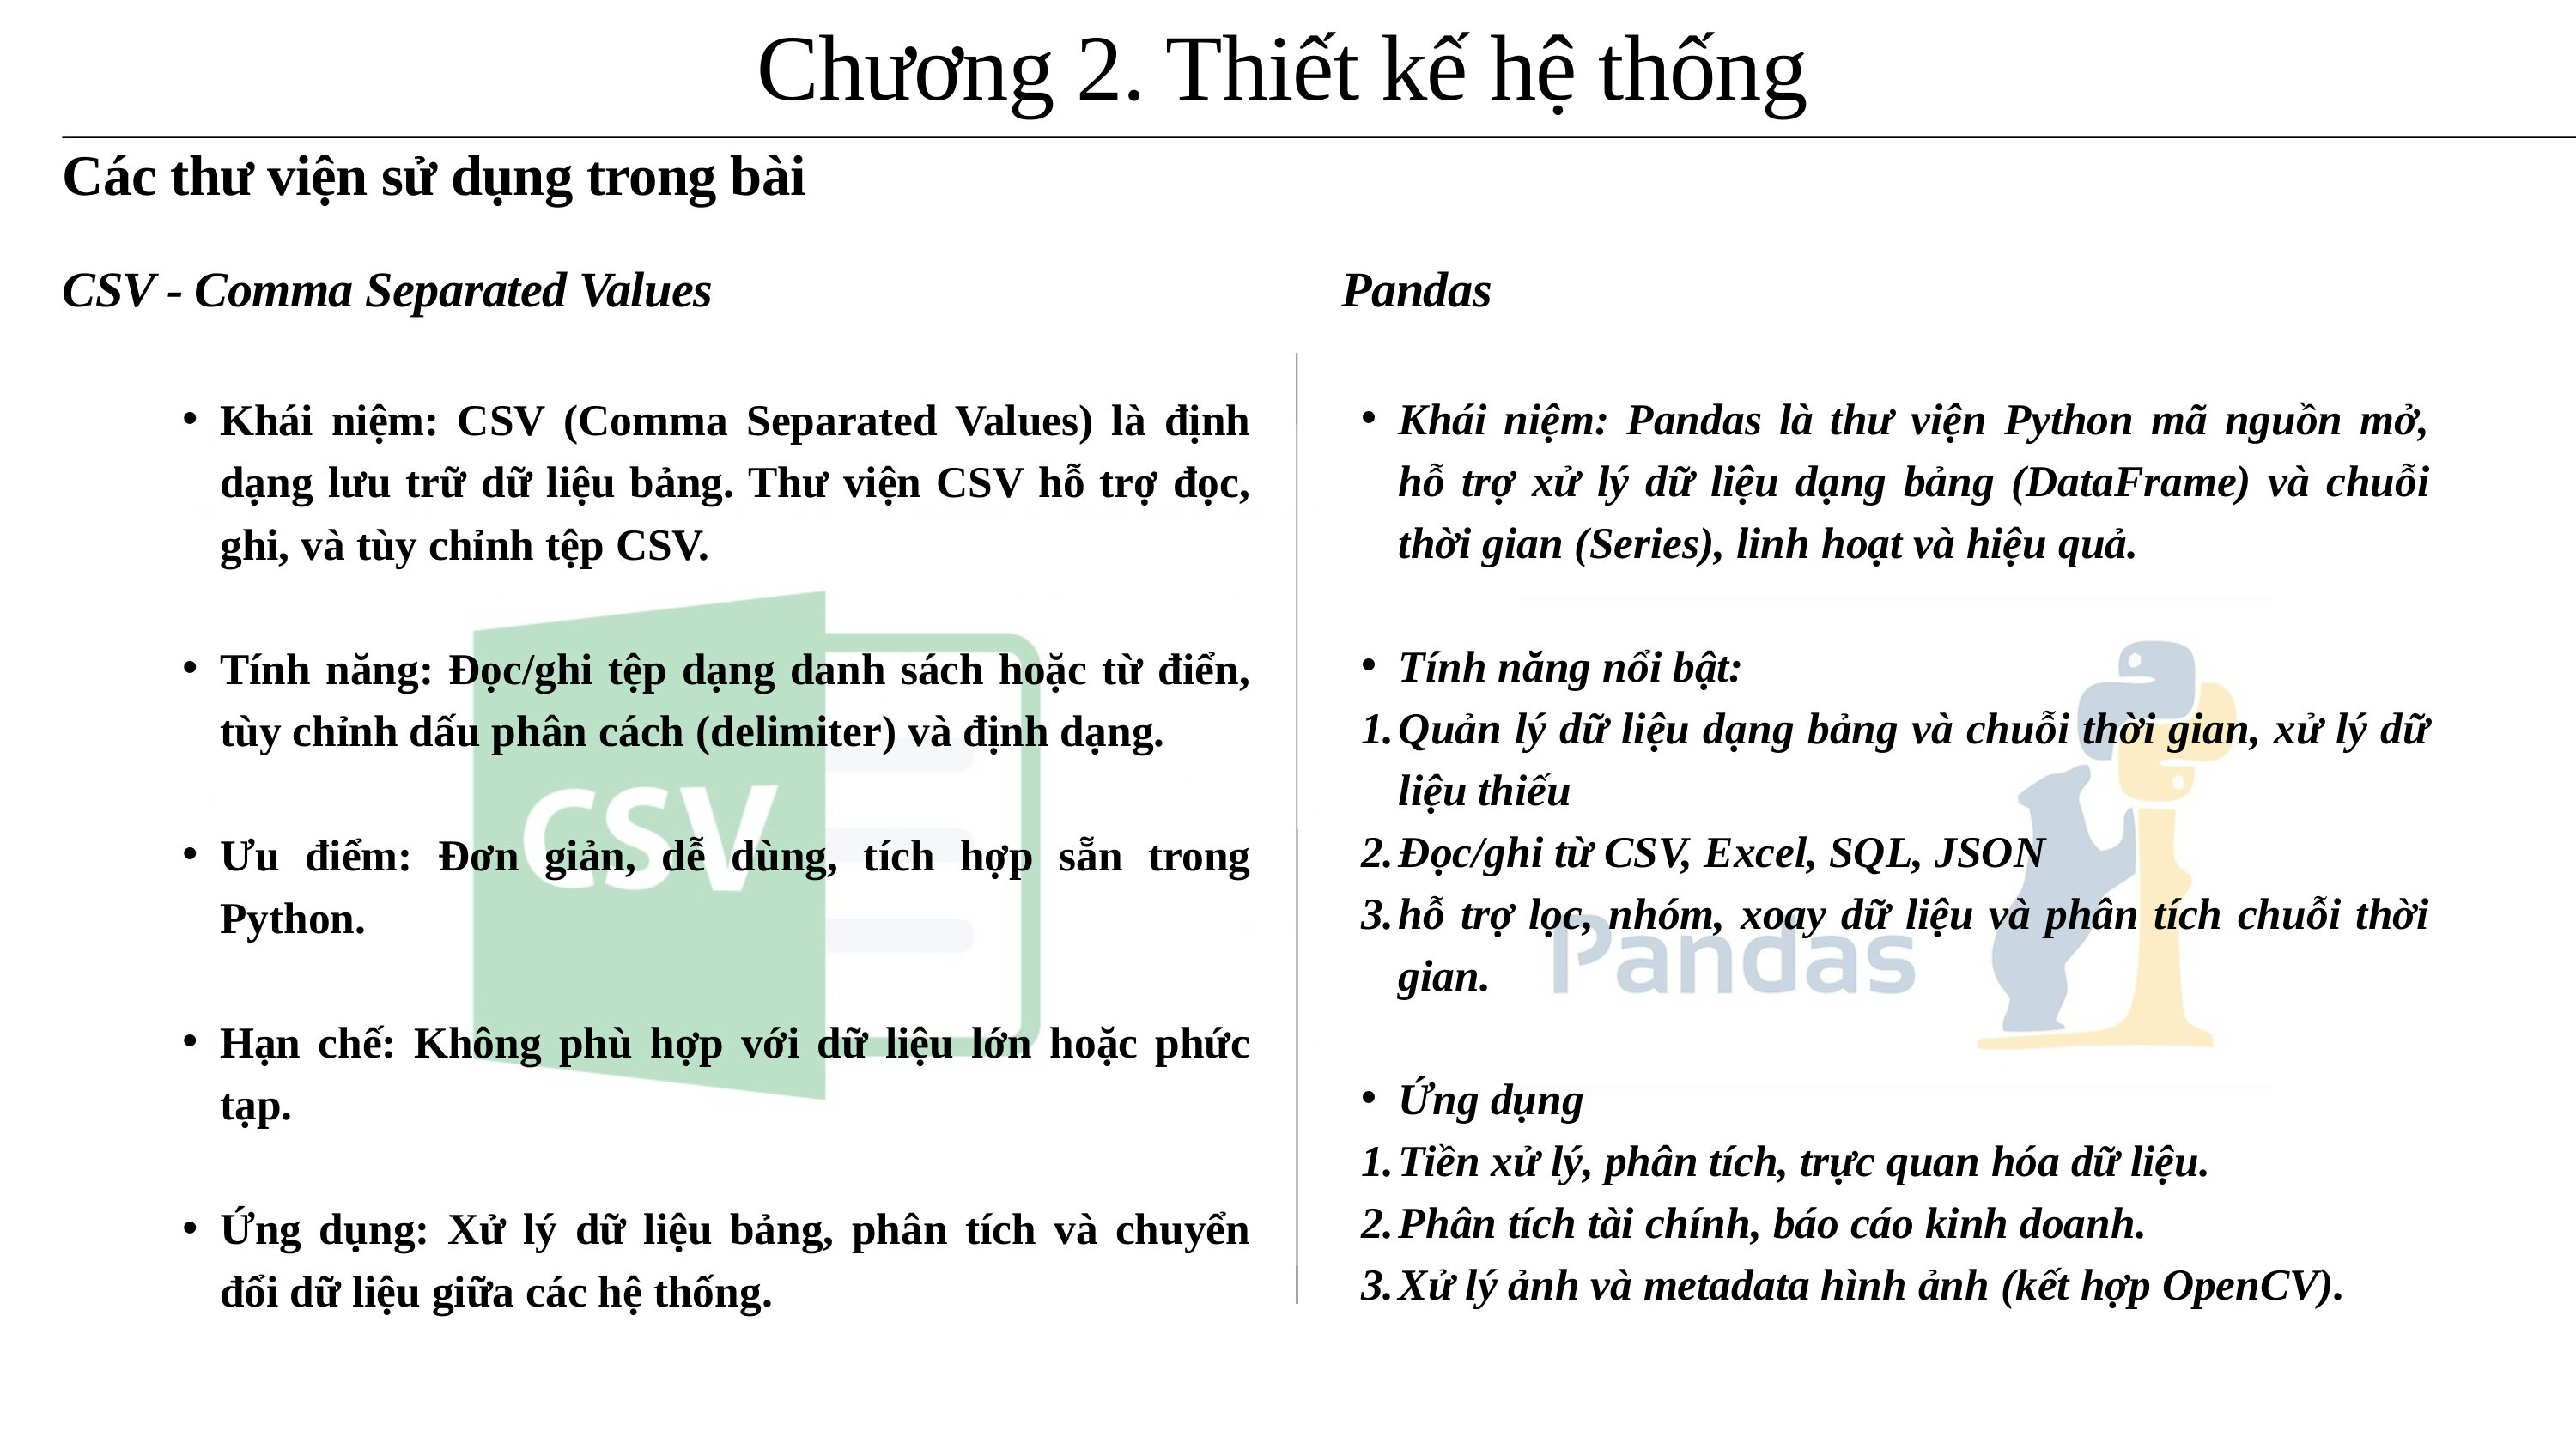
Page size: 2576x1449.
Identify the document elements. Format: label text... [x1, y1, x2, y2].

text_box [62, 256, 1318, 1388]
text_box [1323, 256, 2450, 1319]
text_box Các thư viện sử dụng trong bài [62, 137, 932, 208]
text_box Chương 2. Thiết kế hệ thống [756, 15, 1820, 119]
